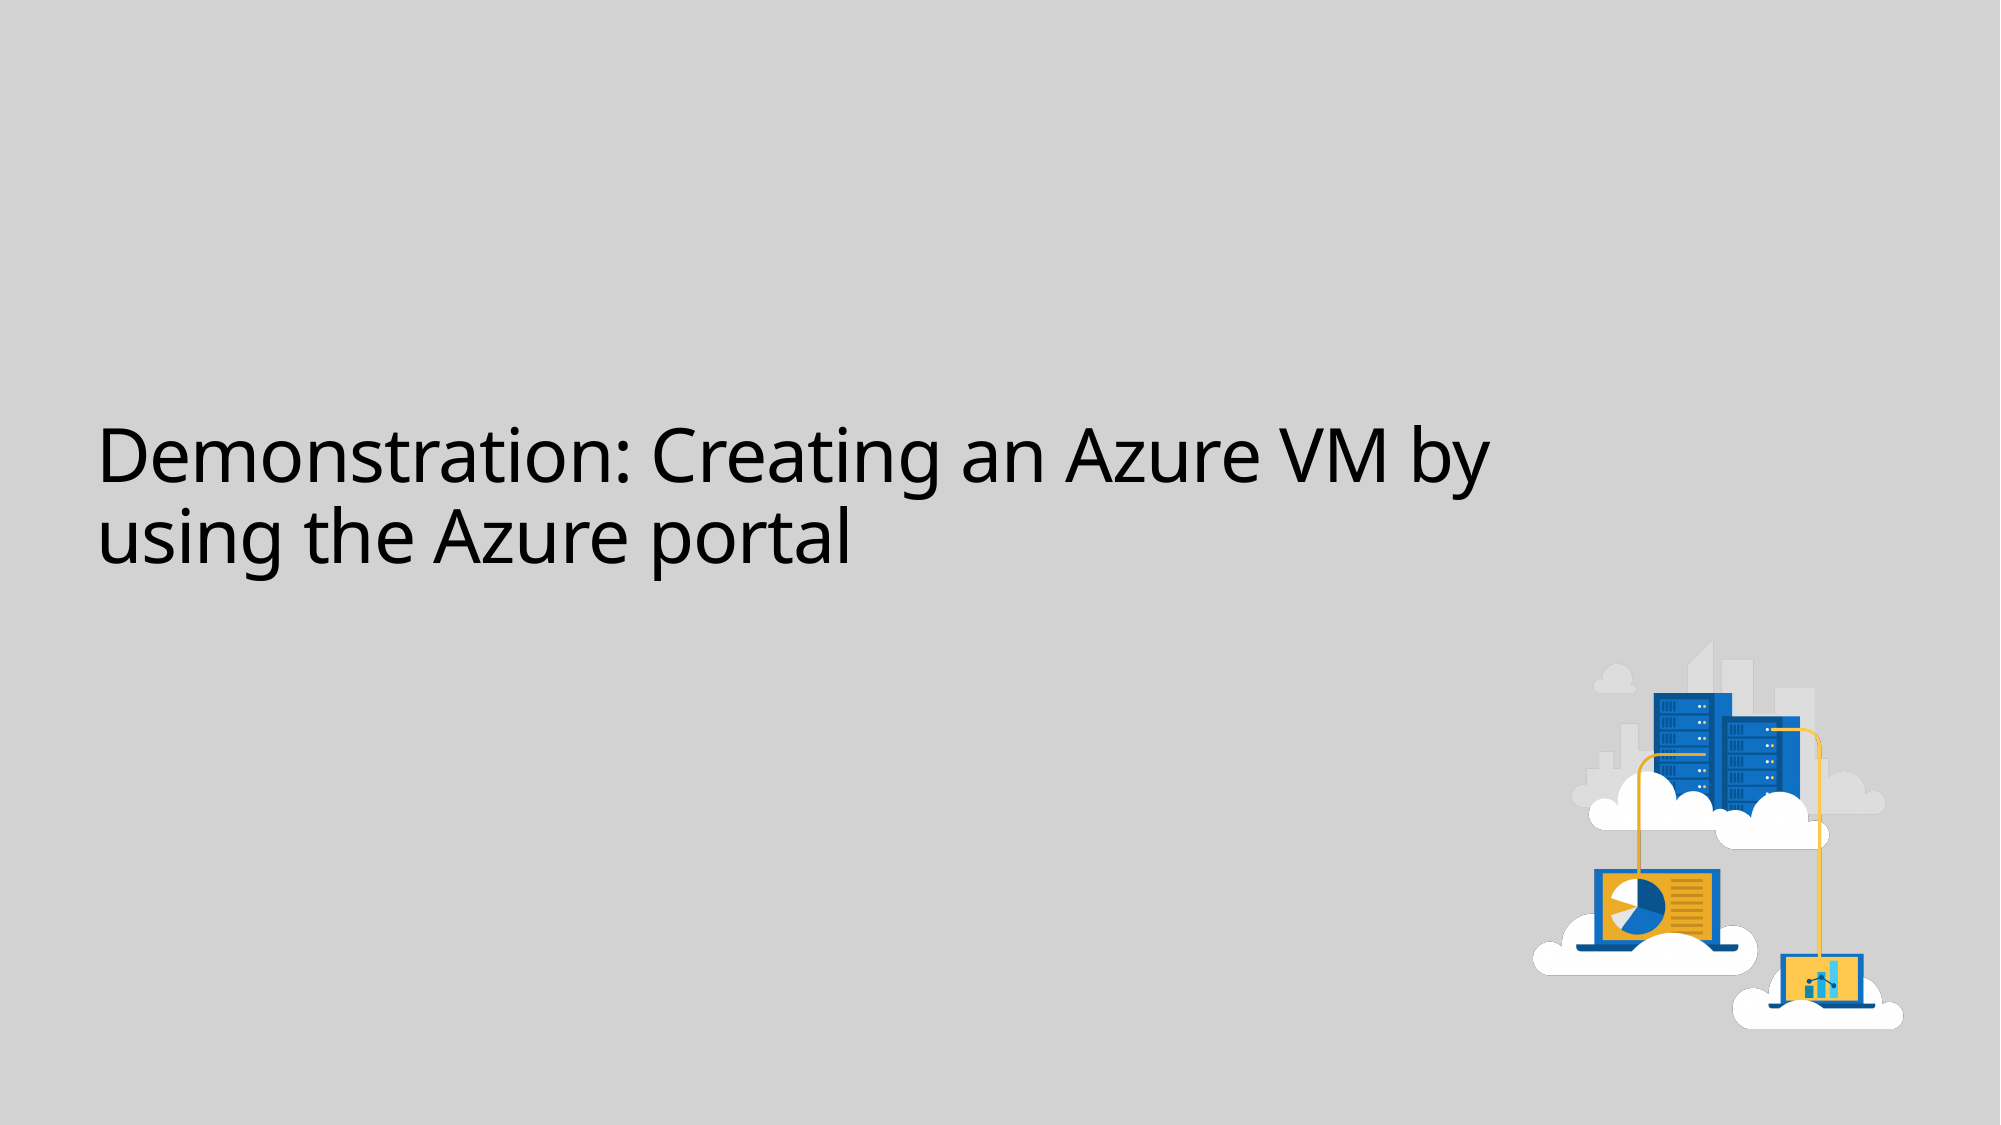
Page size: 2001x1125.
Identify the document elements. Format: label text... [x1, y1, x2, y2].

picture [1532, 639, 1905, 1029]
title Demonstration: Creating an Azure VM by using the Azure portal [96, 415, 1596, 580]
